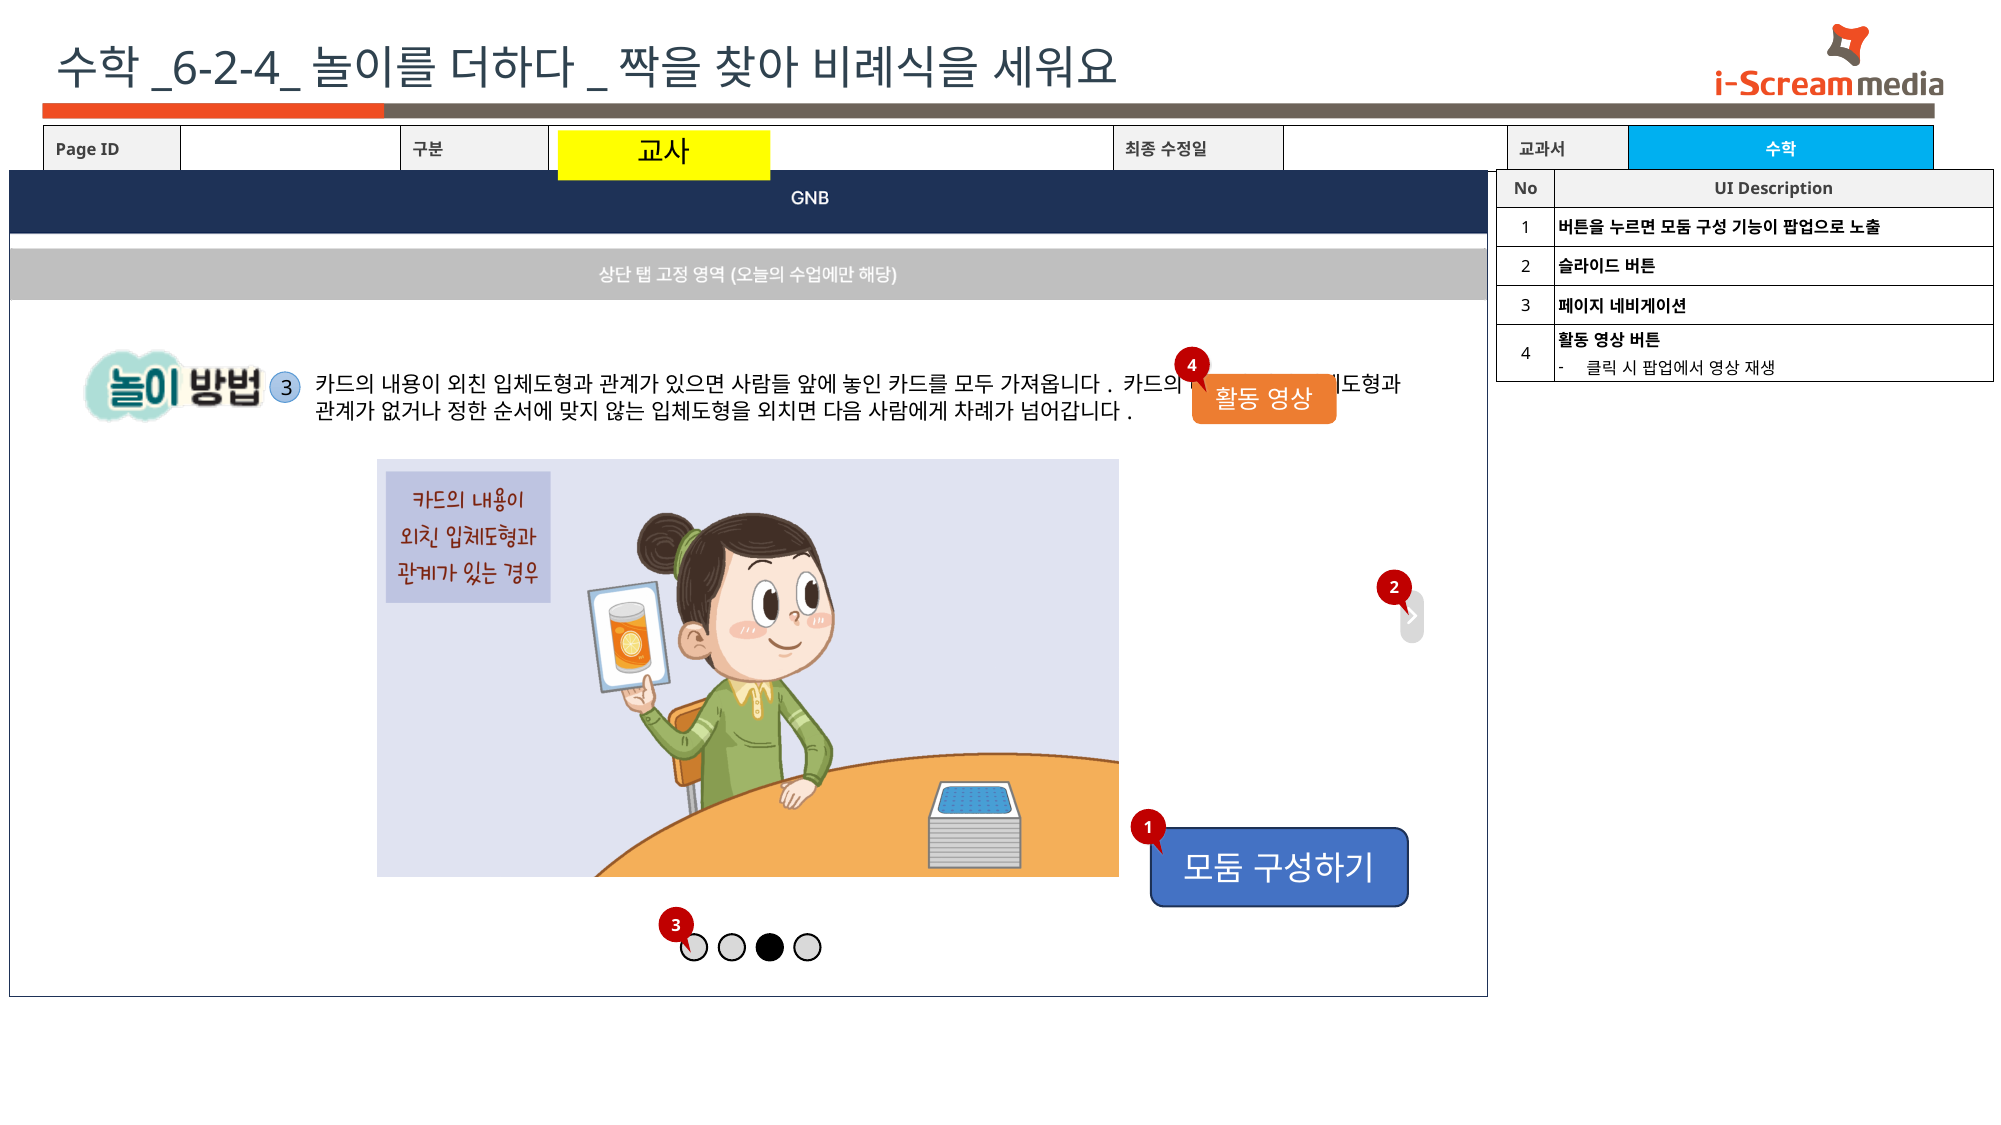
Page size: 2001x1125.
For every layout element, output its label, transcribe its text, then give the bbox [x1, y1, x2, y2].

text_box 모둠 구성하기 [1149, 827, 1409, 908]
picture [10, 171, 1487, 996]
picture [1715, 23, 1944, 96]
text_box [1400, 590, 1424, 644]
table_cell 2 [1497, 247, 1554, 285]
table_cell 4 [1497, 325, 1554, 381]
text_box 4 [1175, 345, 1209, 356]
table_cell 1 [1497, 208, 1554, 246]
title 수학_6-2-4_놀이를 더하다_짝을 찾아 비례식을 세워요 [41, 44, 1683, 95]
table_cell 활동 영상 버튼 클릭 시 팝업에서 영상 재생 [1555, 325, 1993, 381]
text_box 교사 [557, 130, 771, 181]
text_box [269, 356, 1463, 403]
table_cell 버튼을 누르면 모둠 구성 기능이 팝업으로 노출 [1555, 208, 1993, 246]
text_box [680, 934, 821, 961]
table_cell 슬라이드 버튼 [1555, 247, 1993, 285]
table_cell 3 [1497, 286, 1554, 324]
text_box 활동 영상 [1191, 403, 1338, 426]
table_header UI Description [1555, 170, 1993, 207]
table_header No [1497, 170, 1554, 207]
table_cell 페이지 네비게이션 [1555, 286, 1993, 324]
text_box 1 [1129, 807, 1168, 856]
text_box 2 [1375, 568, 1414, 607]
text_box 3 [657, 905, 695, 944]
